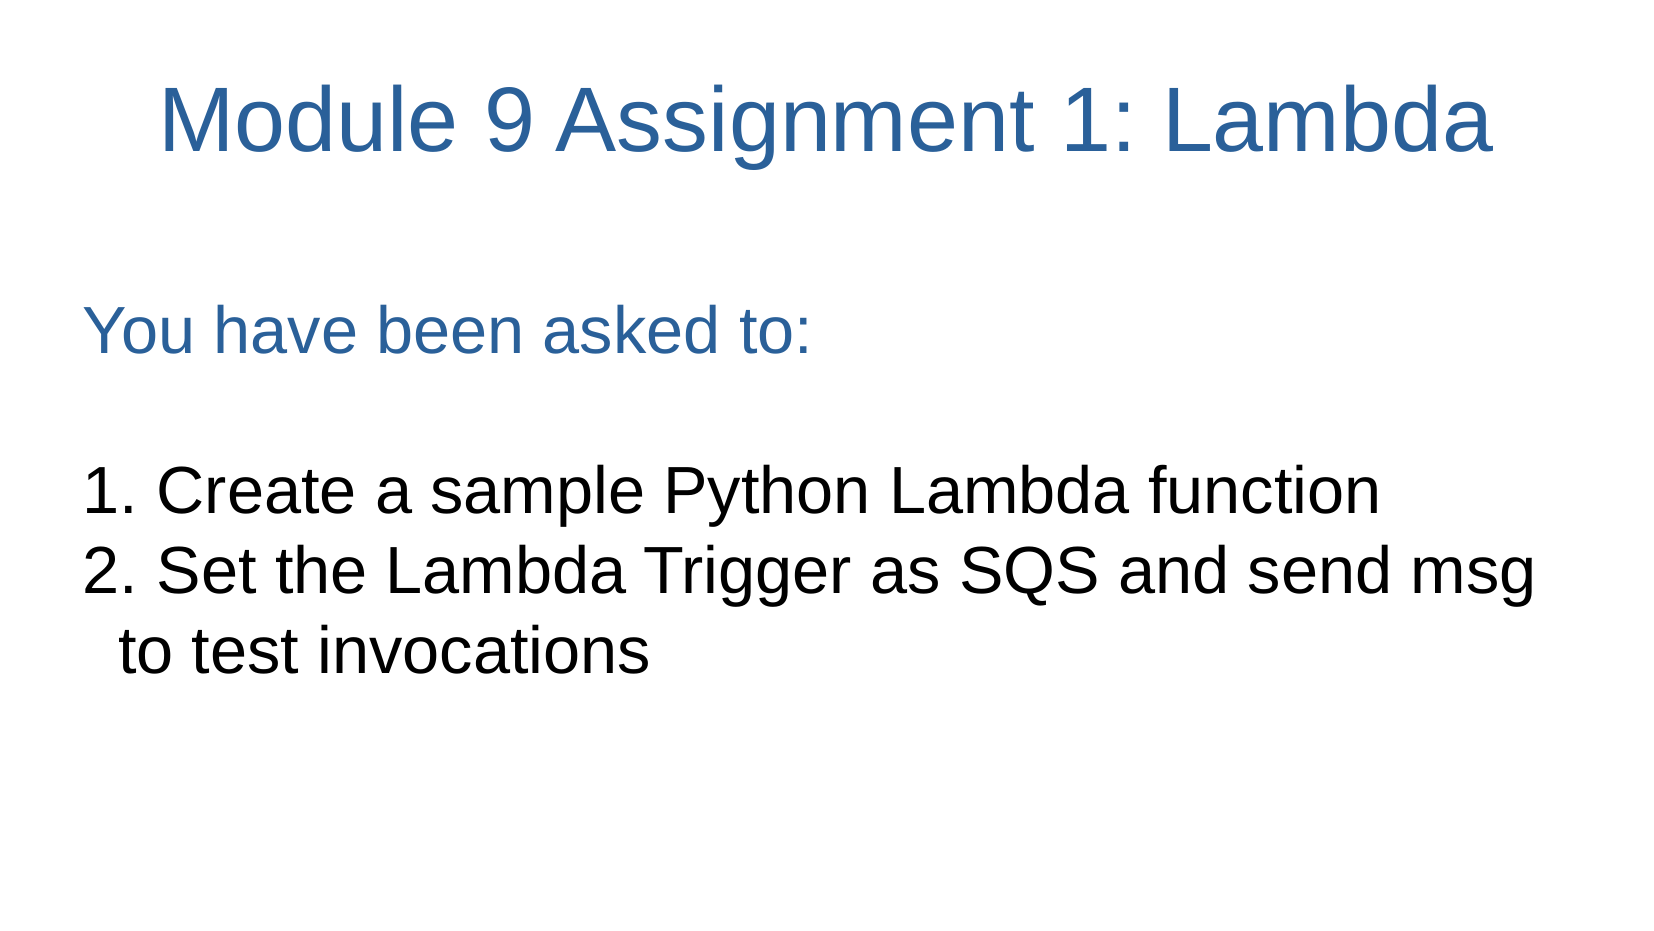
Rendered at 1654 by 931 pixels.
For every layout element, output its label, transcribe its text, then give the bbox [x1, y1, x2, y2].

title Module 9 Assignment 1: Lambda [82, 37, 1571, 193]
subtitle You have been asked to: Create a sample Python Lambda function Set the Lambda Trigger as SQS and send msg to test invocations [82, 217, 1571, 757]
